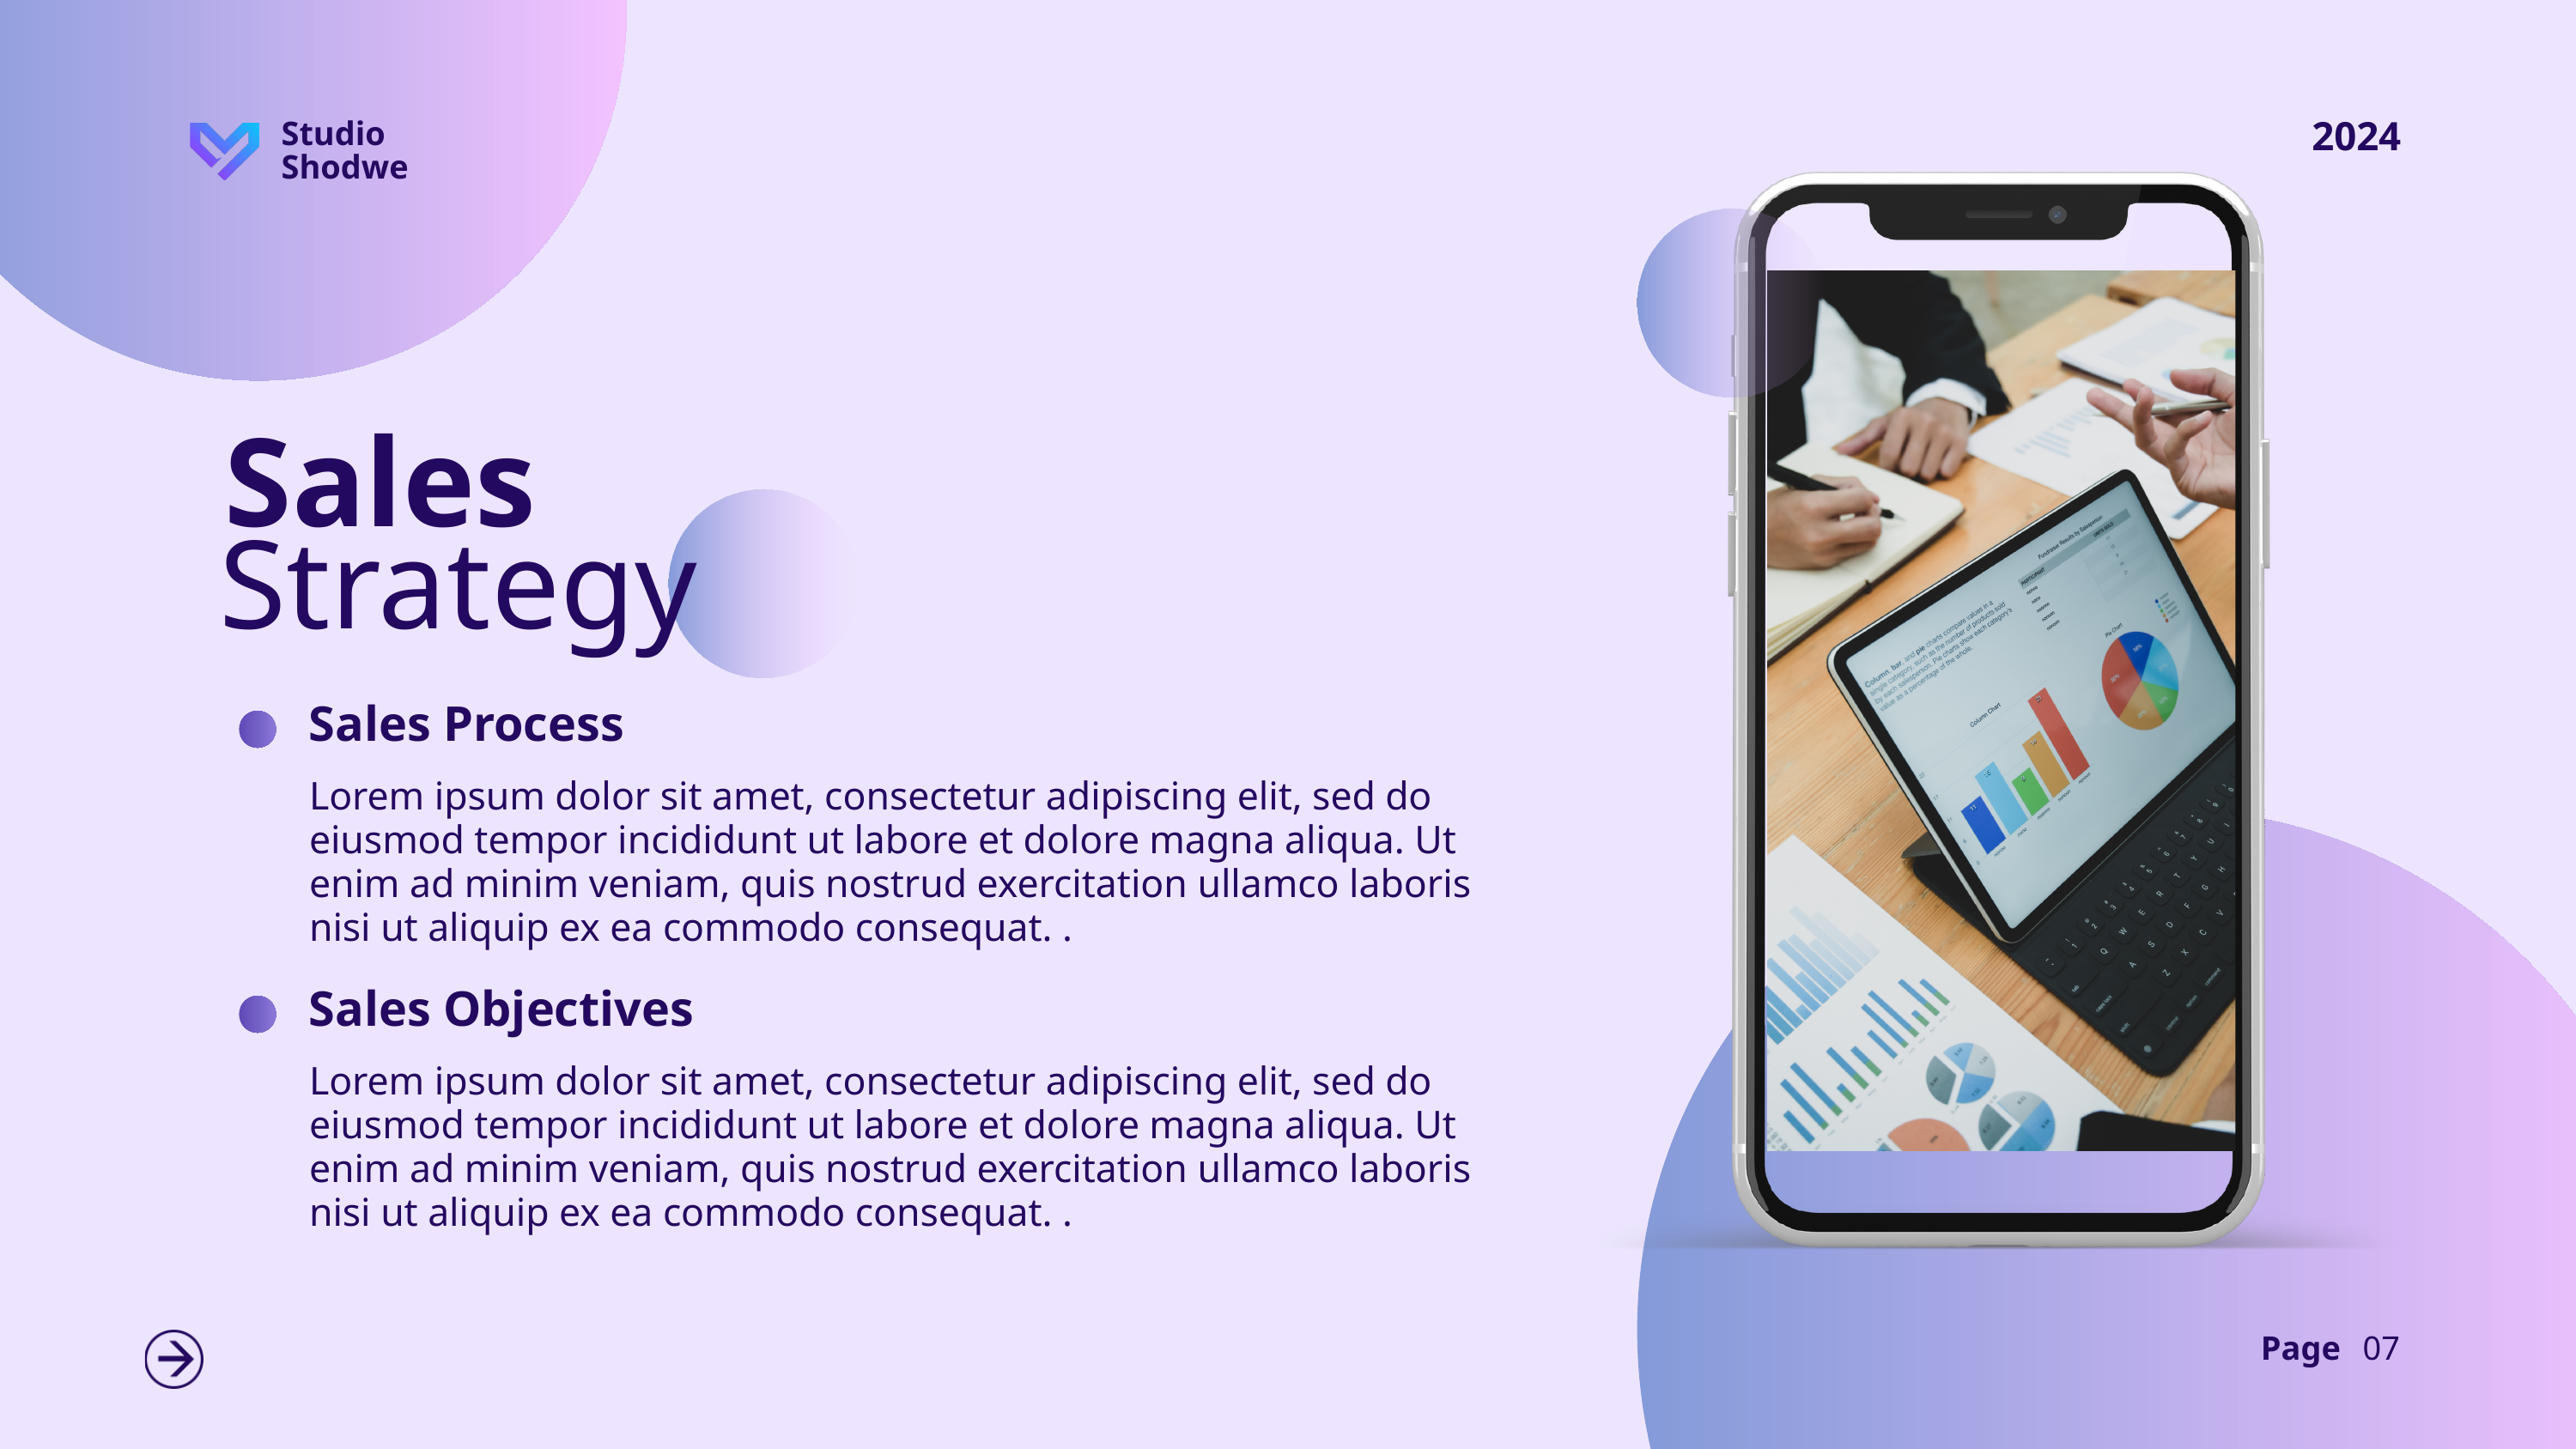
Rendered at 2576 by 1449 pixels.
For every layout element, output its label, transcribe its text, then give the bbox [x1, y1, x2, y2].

text_box Sales Process [308, 712, 714, 752]
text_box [239, 710, 276, 749]
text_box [239, 995, 276, 1034]
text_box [1766, 270, 2236, 1151]
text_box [0, 0, 627, 381]
text_box Sales [224, 452, 592, 551]
text_box 2024 [2312, 118, 2432, 159]
text_box Strategy [219, 555, 664, 654]
text_box Sales Objectives [308, 997, 824, 1037]
text_box [1594, 172, 2403, 1250]
text_box Lorem ipsum dolor sit amet, consectetur adipiscing elit, sed do eiusmod tempor incididunt ut labore et dolore magna aliqua. Ut enim ad minim veniam, quis nostrud exercitation ullamco laboris nisi ut aliquip ex ea commodo consequat. . [308, 773, 1480, 949]
text_box [144, 1330, 204, 1389]
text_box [1637, 208, 1827, 397]
text_box Lorem ipsum dolor sit amet, consectetur adipiscing elit, sed do eiusmod tempor incididunt ut labore et dolore magna aliqua. Ut enim ad minim veniam, quis nostrud exercitation ullamco laboris nisi ut aliquip ex ea commodo consequat. . [308, 1058, 1480, 1234]
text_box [668, 488, 859, 678]
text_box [1637, 808, 2576, 1449]
